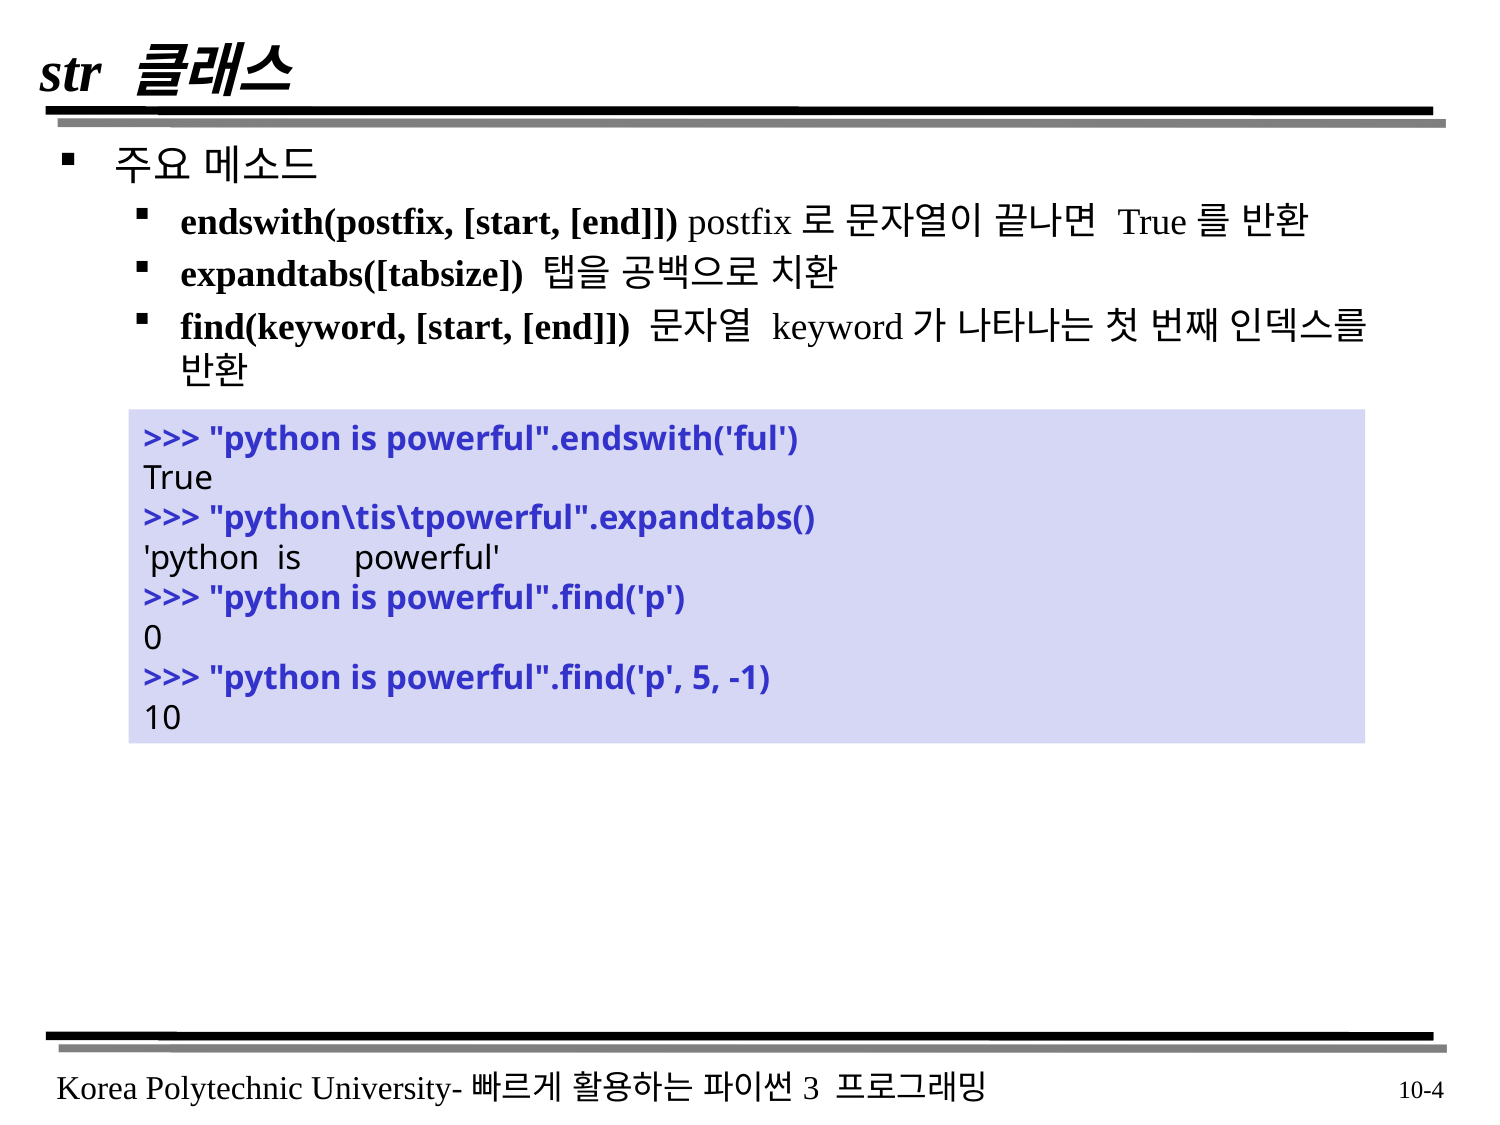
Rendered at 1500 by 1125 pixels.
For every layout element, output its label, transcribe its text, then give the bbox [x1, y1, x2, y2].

text_box [704, 189, 736, 266]
slide_number 10-4 [1333, 1066, 1460, 1115]
text_box >>> "python is powerful".endswith('ful') True >>> "python\tis\tpowerful".expandtabs() 'python is powerful' >>> "python is powerful".find('p') 0 >>> "python is powerful".find('p', 5, -1) 10 [128, 409, 1366, 744]
title str 클래스 [25, 25, 1301, 101]
text_box 주요 메소드 endswith(postfix, [start, [end]]) postfix로 문자열이 끝나면 True를 반환 expandtabs([tabsize]) 탭을 공백으로 치환 find(keyword, [start, [end]]) 문자열 keyword가 나타나는 첫 번째 인덱스를 반환 [43, 131, 1450, 977]
